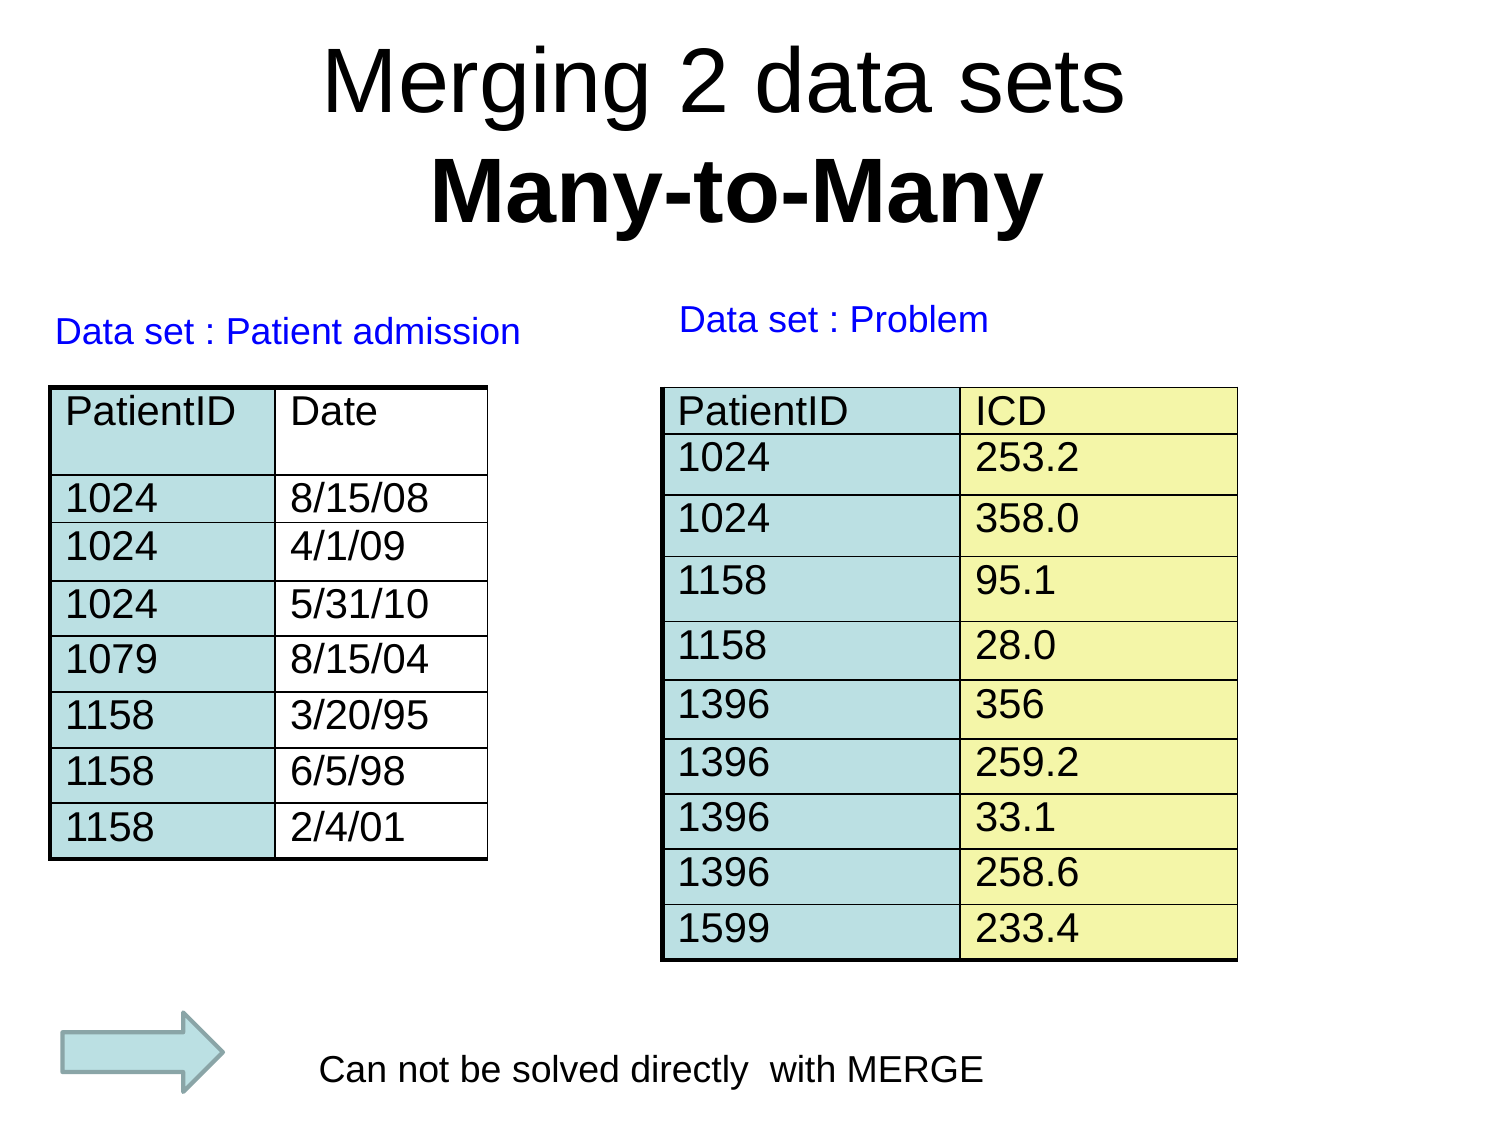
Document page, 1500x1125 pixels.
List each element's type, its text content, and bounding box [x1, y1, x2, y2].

table_cell 8/15/08 [276, 476, 487, 522]
table_header ICD [961, 388, 1237, 433]
title Merging 2 data sets Many-to-Many [62, 37, 1413, 226]
table_cell 1158 [52, 804, 274, 857]
table_cell 33.1 [961, 795, 1237, 848]
table_header PatientID [52, 390, 274, 474]
table_cell 1396 [665, 850, 959, 904]
table_cell 233.4 [961, 905, 1237, 958]
table_header PatientID [665, 388, 959, 433]
table_cell 1158 [665, 622, 959, 679]
table_cell 1158 [52, 693, 274, 747]
table_cell 1079 [52, 637, 274, 691]
table_cell 1158 [52, 749, 274, 802]
table_cell 1396 [665, 795, 959, 848]
table_cell 1396 [665, 740, 959, 793]
table_cell 358.0 [961, 496, 1237, 556]
table_cell 259.2 [961, 740, 1237, 793]
table_cell 1158 [665, 557, 959, 621]
table_cell 95.1 [961, 557, 1237, 621]
table_cell 1024 [52, 582, 274, 635]
table_cell 1024 [52, 476, 274, 522]
table_cell 258.6 [961, 850, 1237, 904]
table_cell 2/4/01 [276, 804, 487, 857]
text_box [60, 1010, 226, 1094]
table_cell 356 [961, 681, 1237, 738]
table_cell 1024 [665, 435, 959, 494]
text_box Data set : Patient admission [40, 299, 537, 360]
table_header Date [276, 390, 487, 474]
table_cell 1024 [52, 523, 274, 580]
table_cell 5/31/10 [276, 582, 487, 635]
text_box Data set : Problem [664, 287, 1005, 348]
table_cell 1599 [665, 905, 959, 958]
table_cell 1024 [665, 496, 959, 556]
table_cell 1396 [665, 681, 959, 738]
table_cell 8/15/04 [276, 637, 487, 691]
table_cell 3/20/95 [276, 693, 487, 747]
table_cell 253.2 [961, 435, 1237, 494]
table_cell 28.0 [961, 622, 1237, 679]
table_cell 4/1/09 [276, 523, 487, 580]
table_cell 6/5/98 [276, 749, 487, 802]
text_box Can not be solved directly with MERGE [303, 1037, 1000, 1098]
